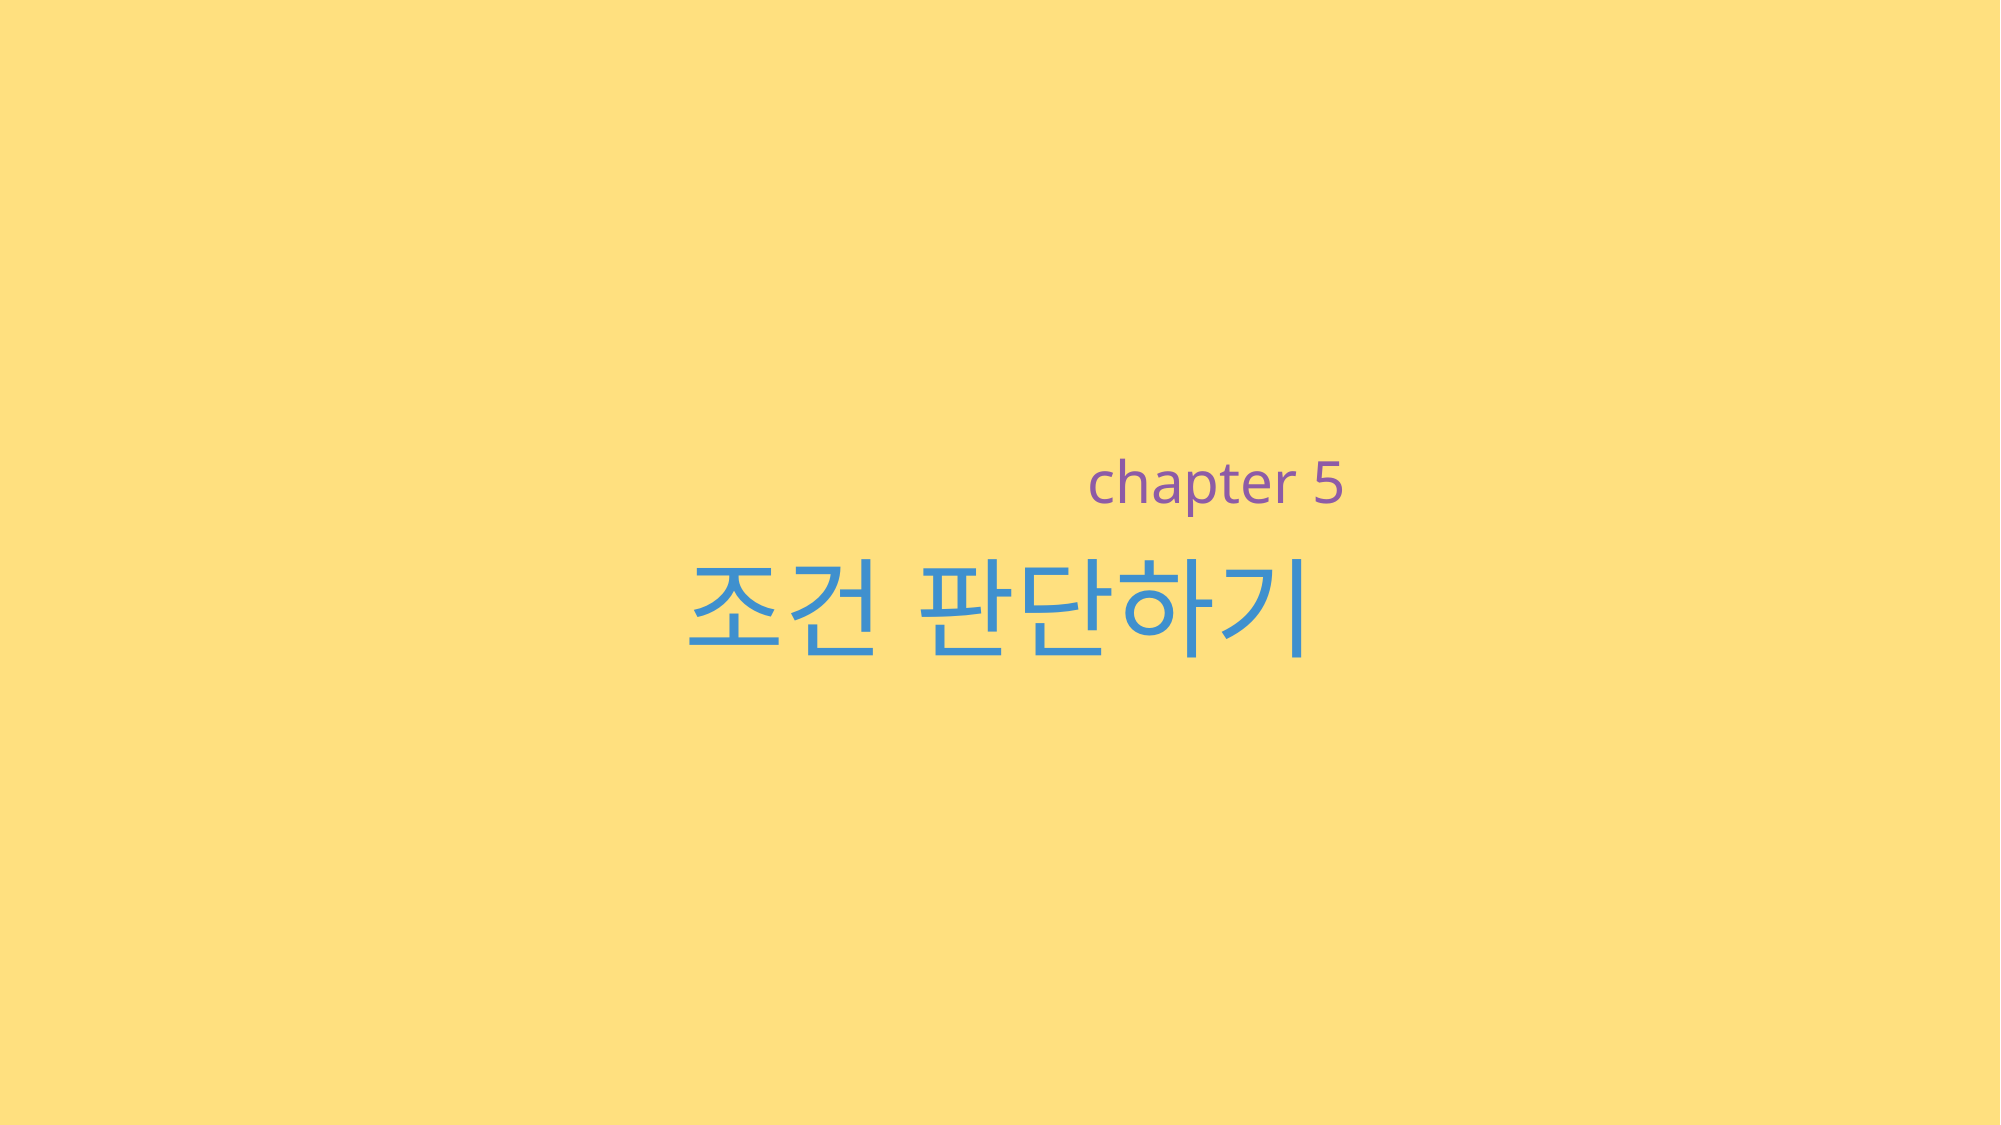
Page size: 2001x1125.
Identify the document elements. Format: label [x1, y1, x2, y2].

text_box [638, 407, 1361, 718]
